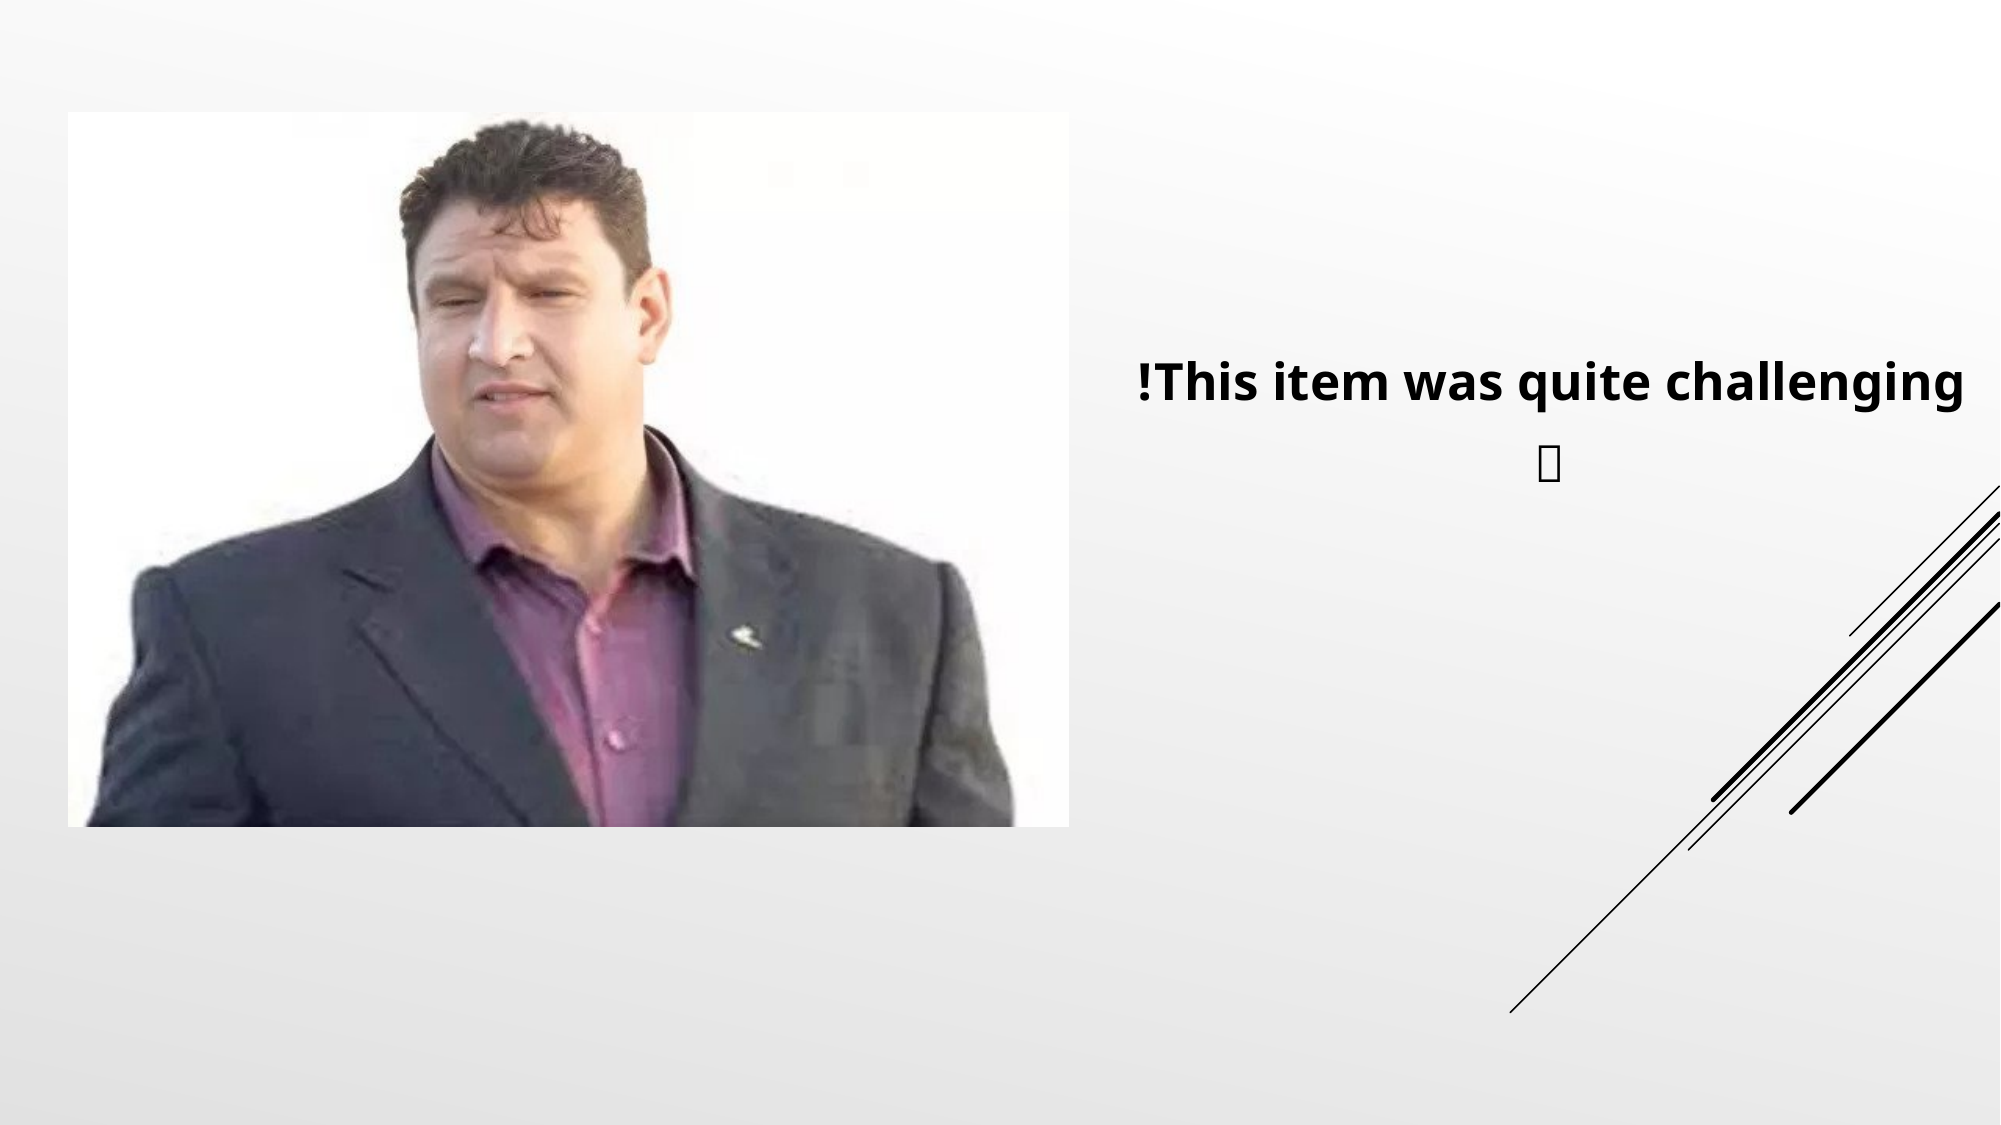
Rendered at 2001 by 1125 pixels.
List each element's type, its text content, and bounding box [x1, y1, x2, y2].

picture [68, 112, 1069, 827]
list This item was quite challenging!  [1100, 341, 2000, 542]
